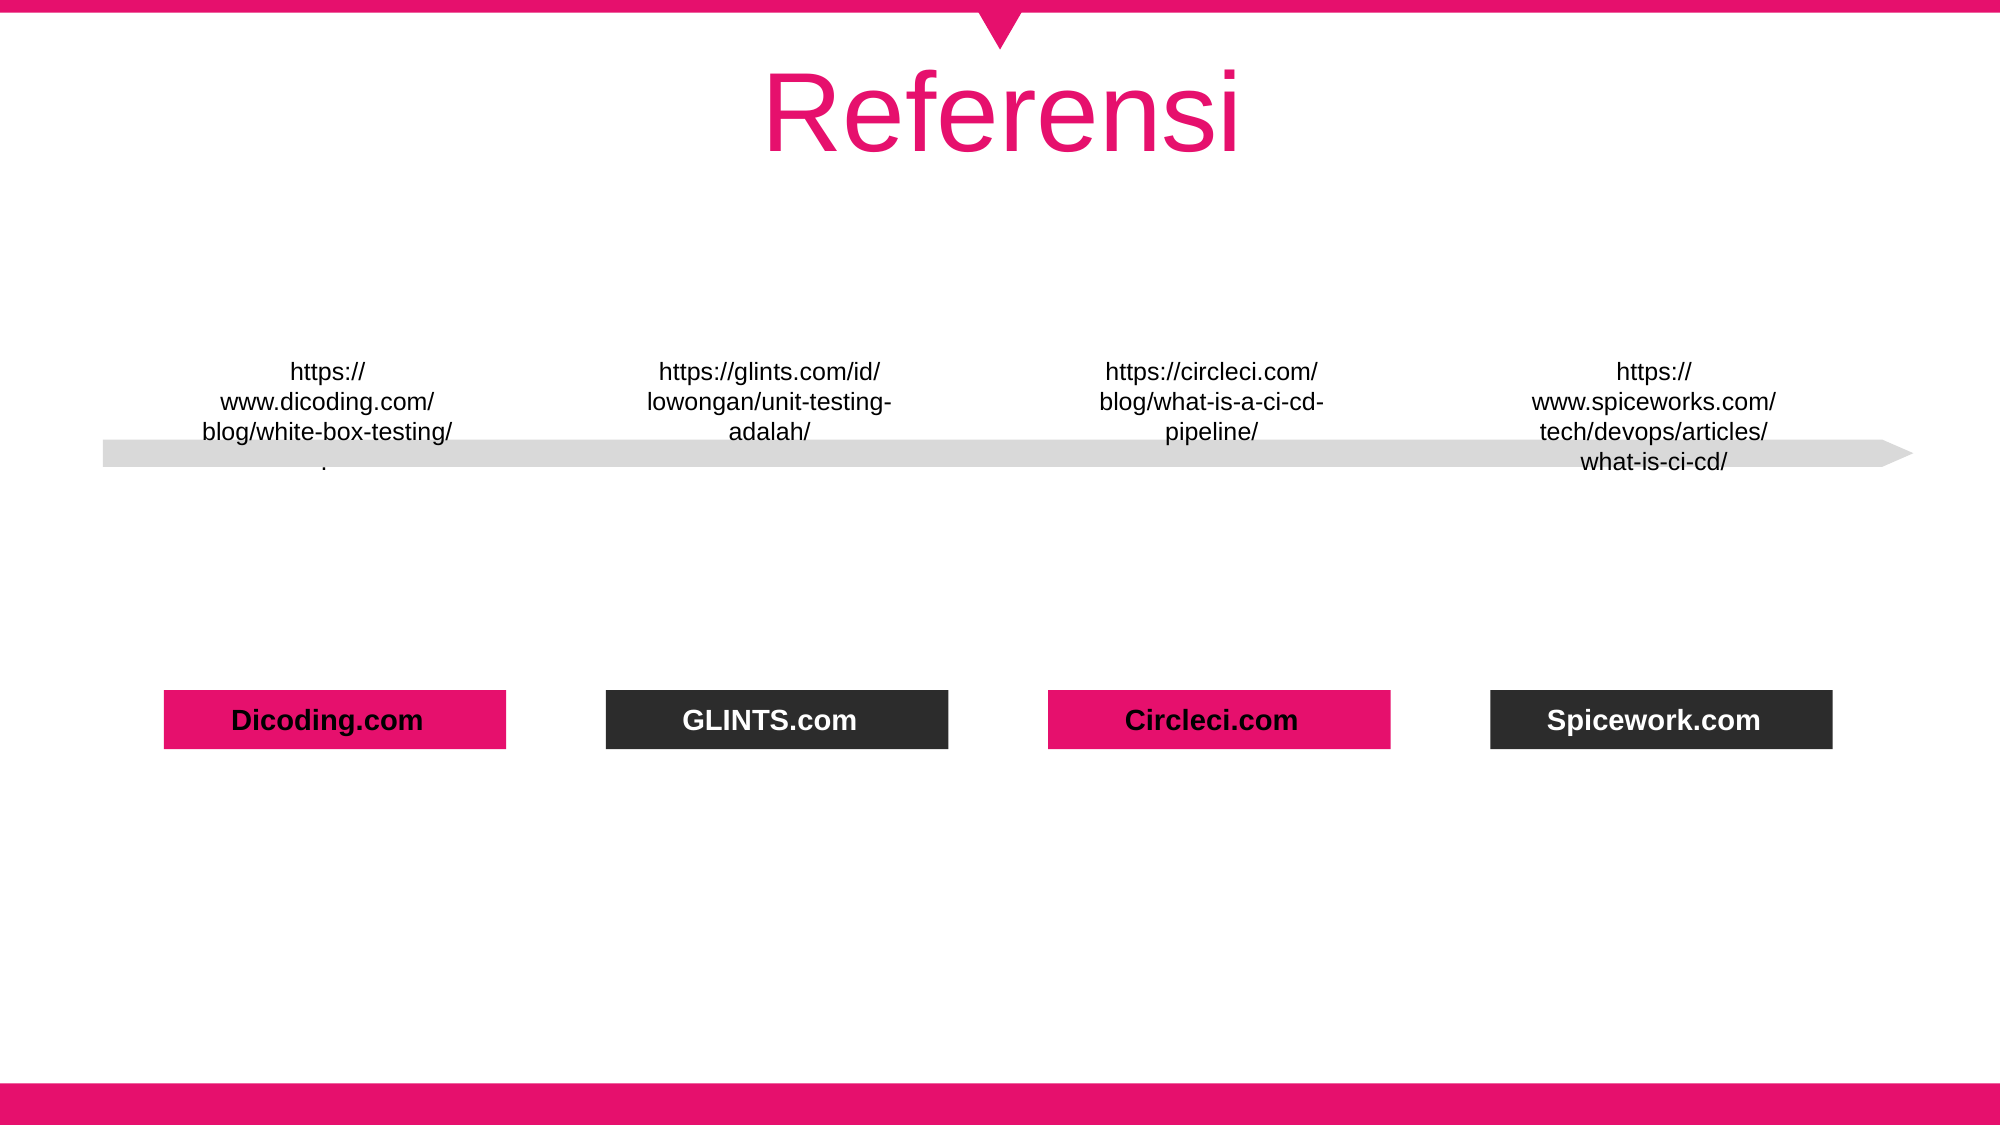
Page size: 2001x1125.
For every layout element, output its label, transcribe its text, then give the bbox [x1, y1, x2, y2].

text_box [629, 348, 925, 745]
list Referensi [53, 55, 1952, 175]
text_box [1071, 348, 1367, 744]
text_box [187, 348, 483, 744]
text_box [1513, 348, 1810, 744]
